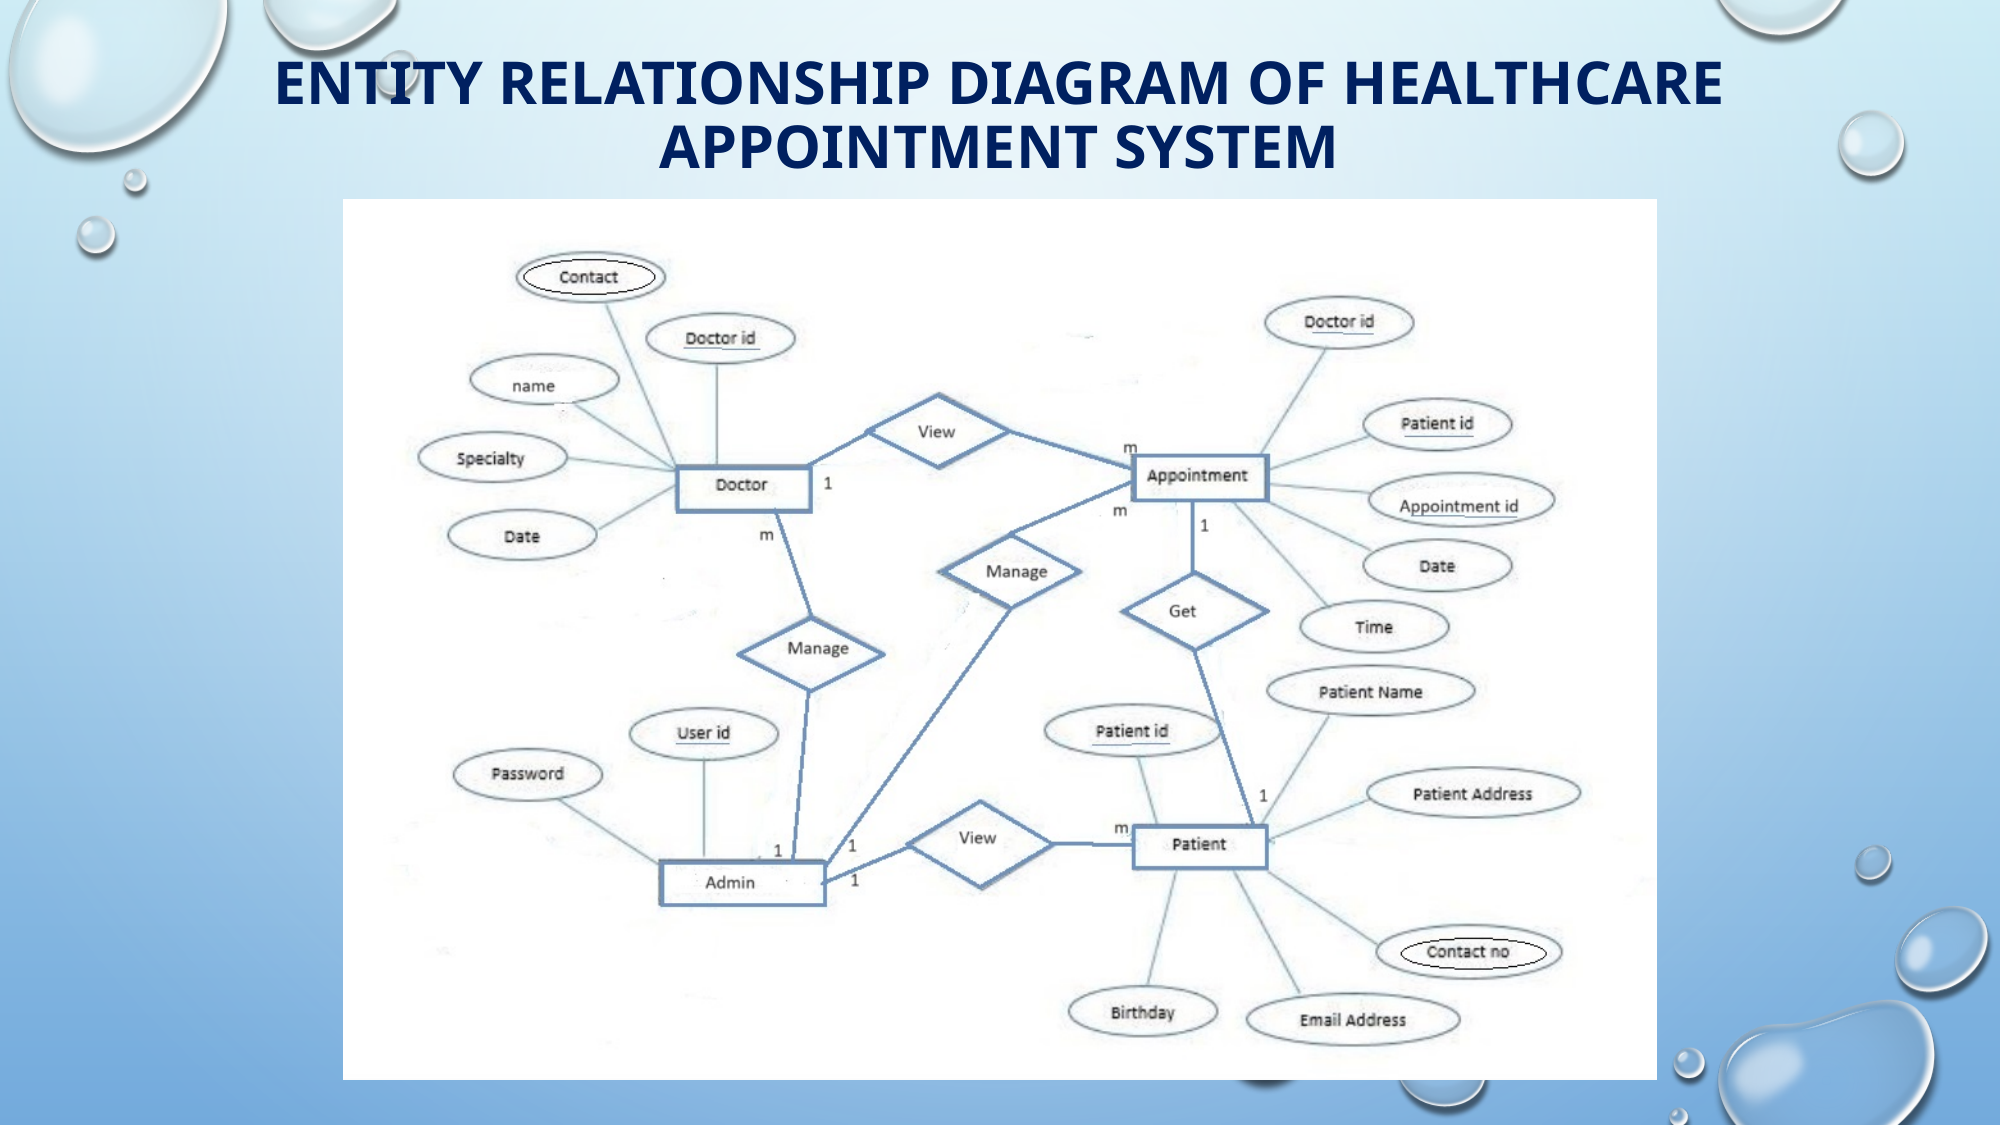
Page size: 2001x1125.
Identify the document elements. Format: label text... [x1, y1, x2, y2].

picture [0, 0, 2000, 1125]
title Entity relationship diagram of Healthcare appointment system [149, 45, 1851, 189]
